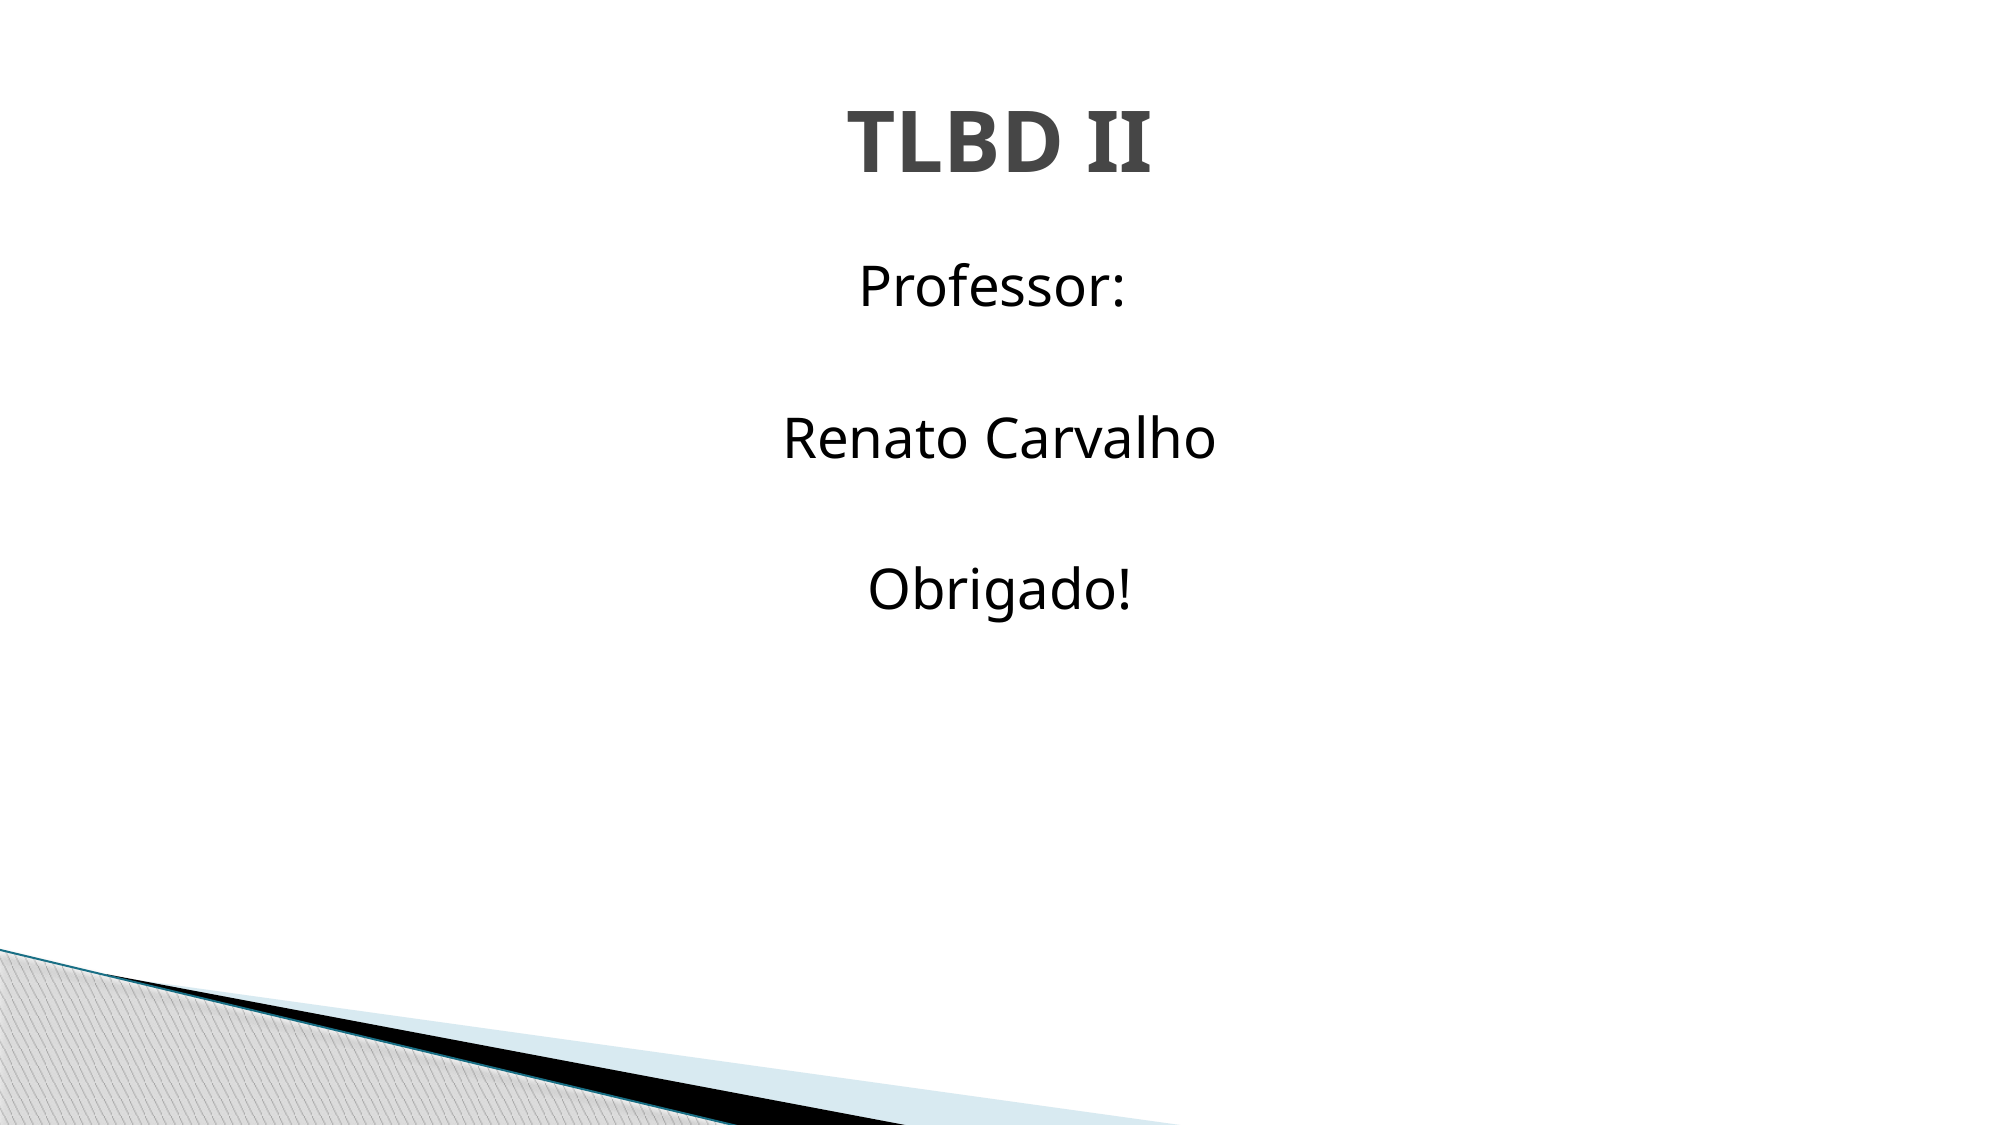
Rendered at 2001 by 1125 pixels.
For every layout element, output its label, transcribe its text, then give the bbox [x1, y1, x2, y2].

title TLBD II [99, 45, 1900, 233]
list Professor: Renato Carvalho Obrigado! [99, 243, 1900, 986]
